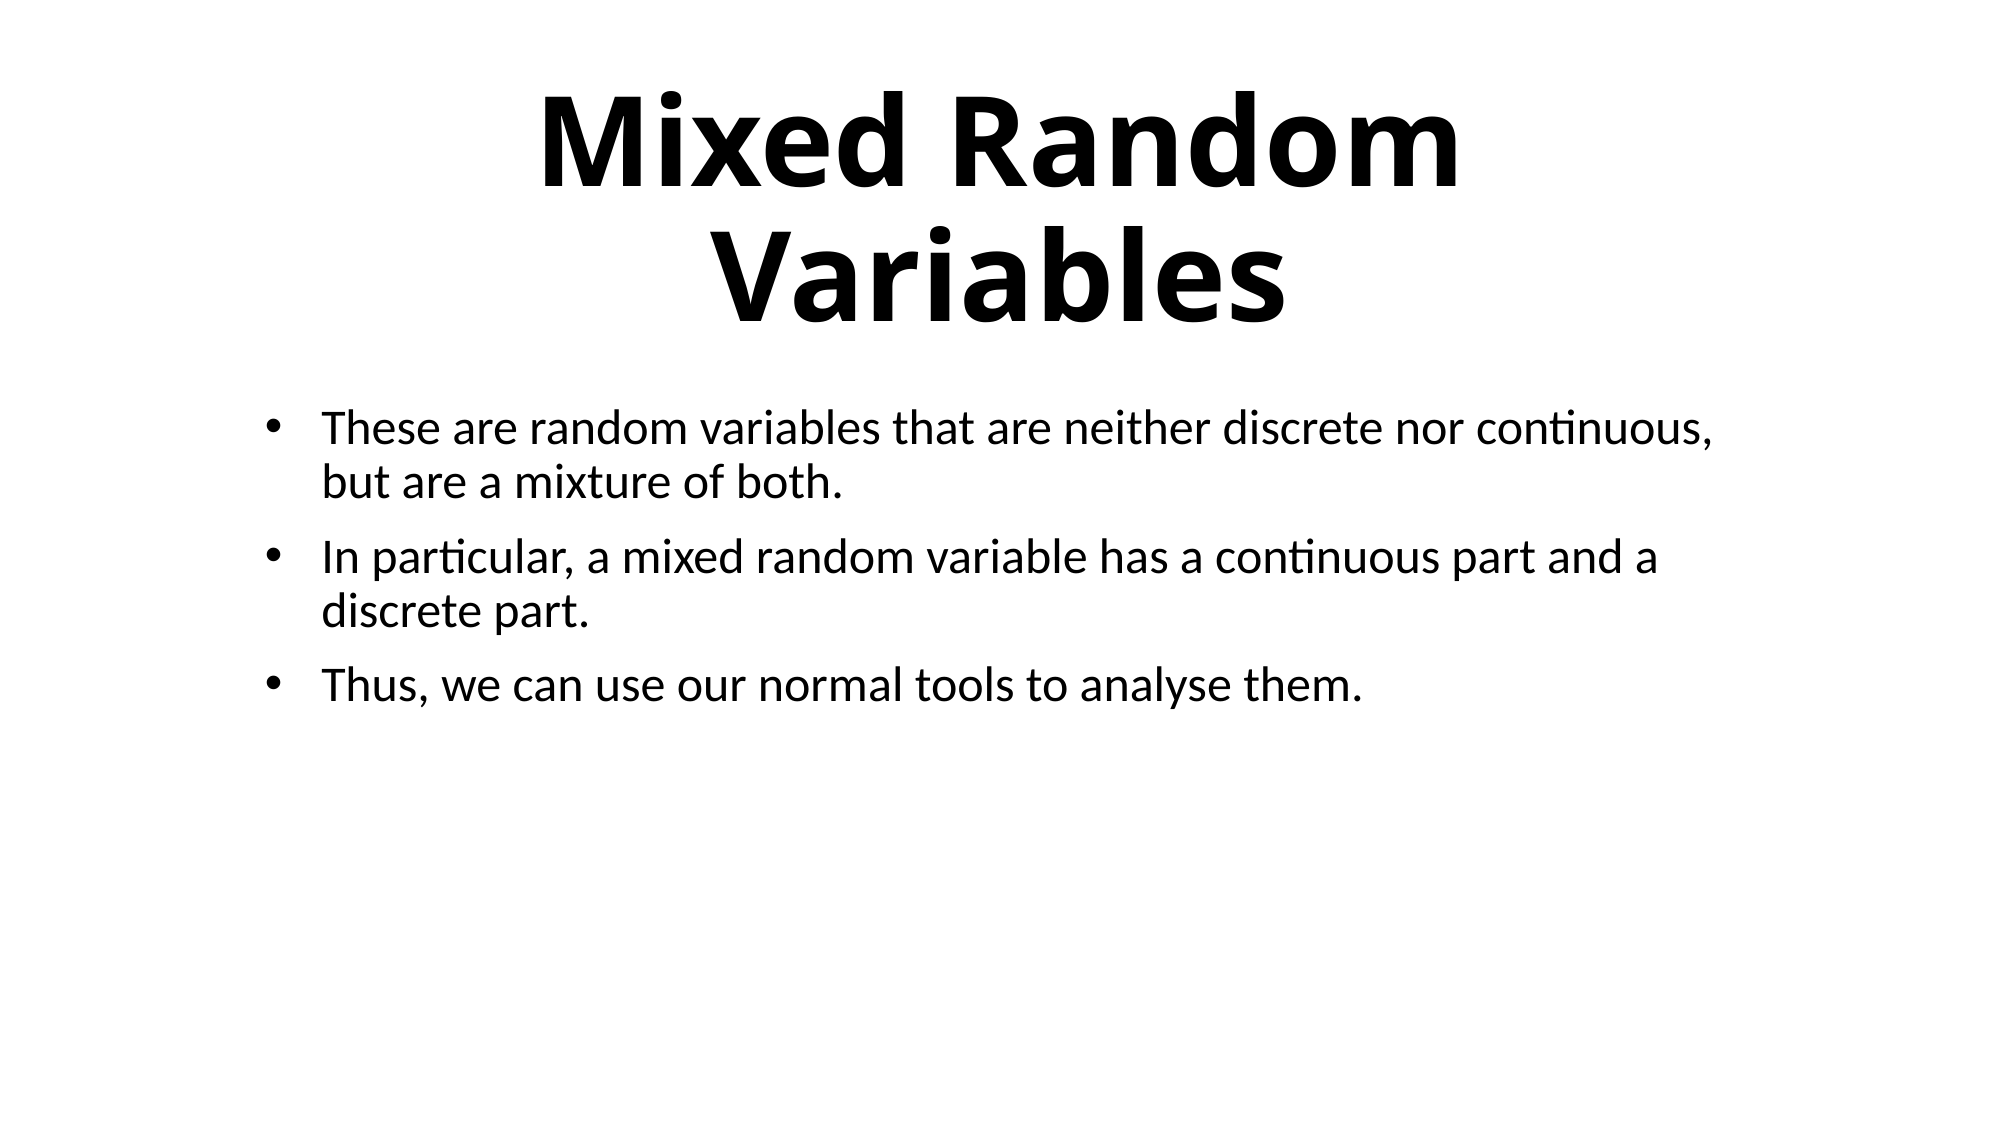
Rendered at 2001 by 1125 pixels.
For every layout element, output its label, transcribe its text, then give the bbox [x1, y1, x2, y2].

subtitle These are random variables that are neither discrete nor continuous, but are a mixture of both. In particular, a mixed random variable has a continuous part and a discrete part. Thus, we can use our normal tools to analyse them. [249, 393, 1750, 863]
title Mixed Random Variables [249, 184, 1750, 357]
